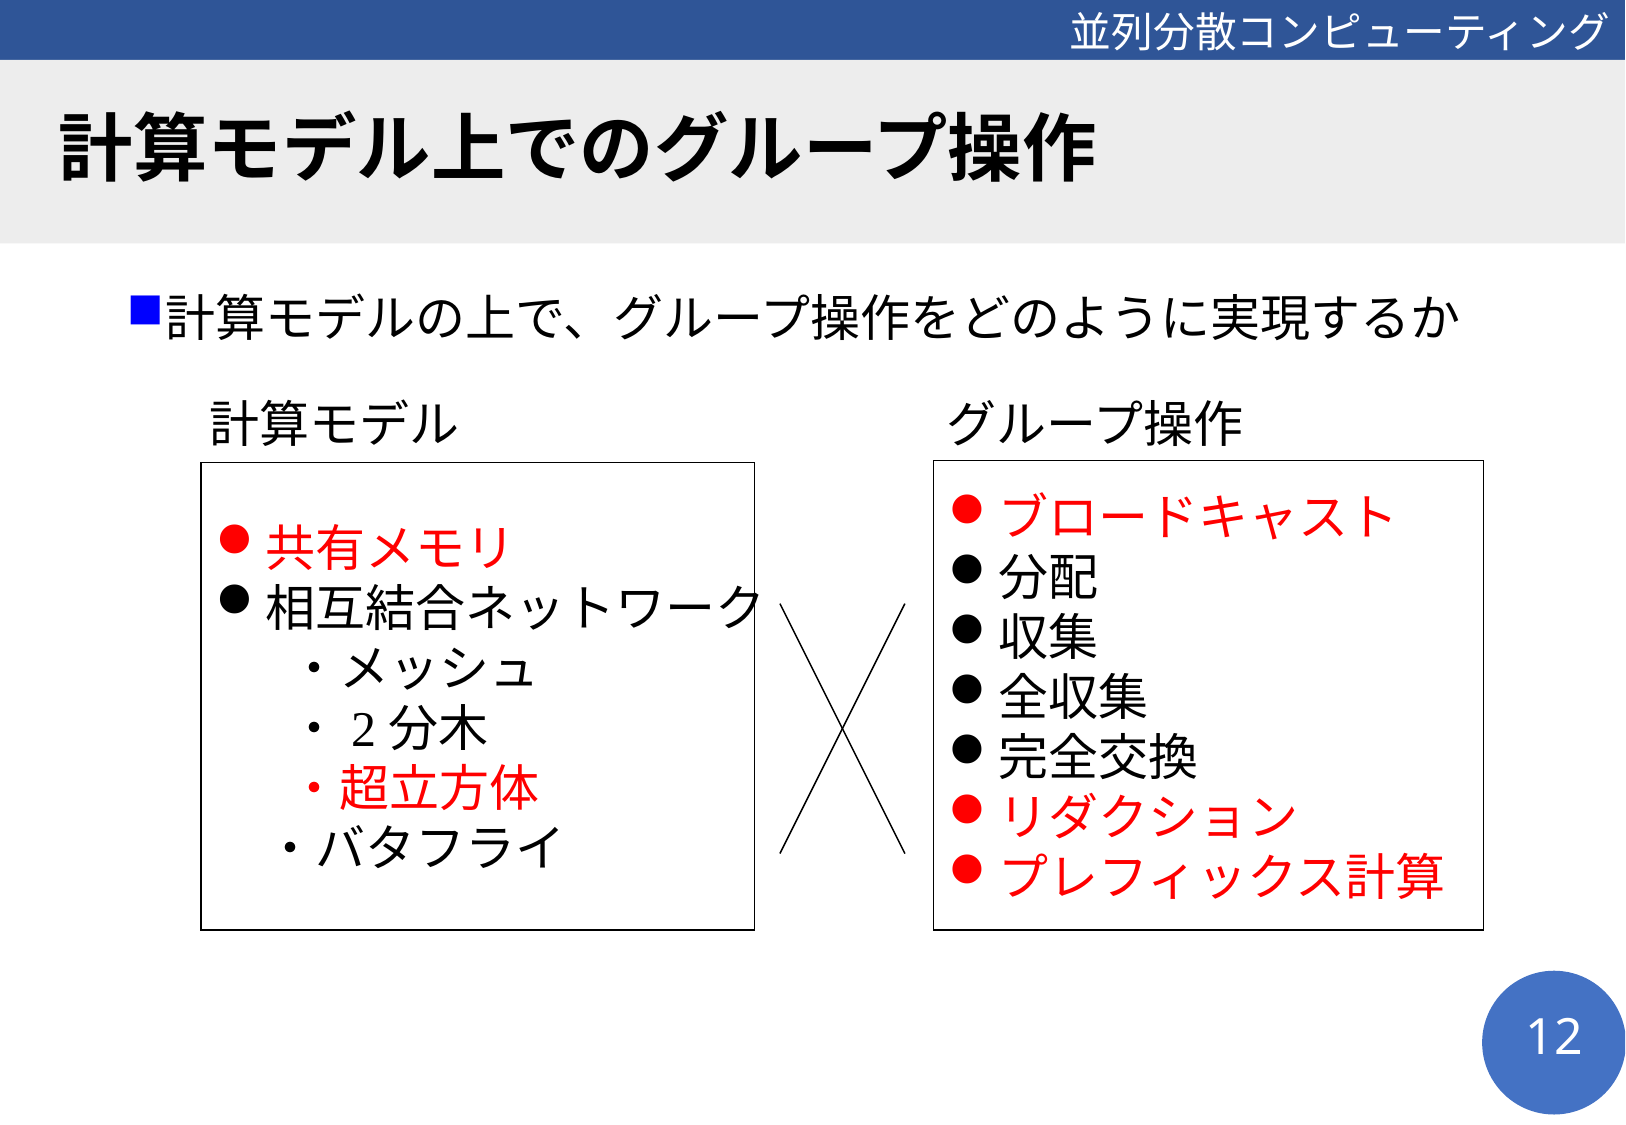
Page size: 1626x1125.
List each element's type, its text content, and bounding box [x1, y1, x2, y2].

list 計算モデルの上で、グループ操作をどのように実現するか [111, 278, 1514, 993]
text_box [779, 384, 1484, 930]
text_box 計算モデル [194, 385, 475, 460]
text_box 共有メモリ 相互結合ネットワーク ・メッシュ ・2分木 ・超立方体 ・バタフライ [201, 462, 755, 930]
title 計算モデル上でのグループ操作 [0, 59, 1625, 244]
slide_number 12 [1483, 1008, 1625, 1069]
